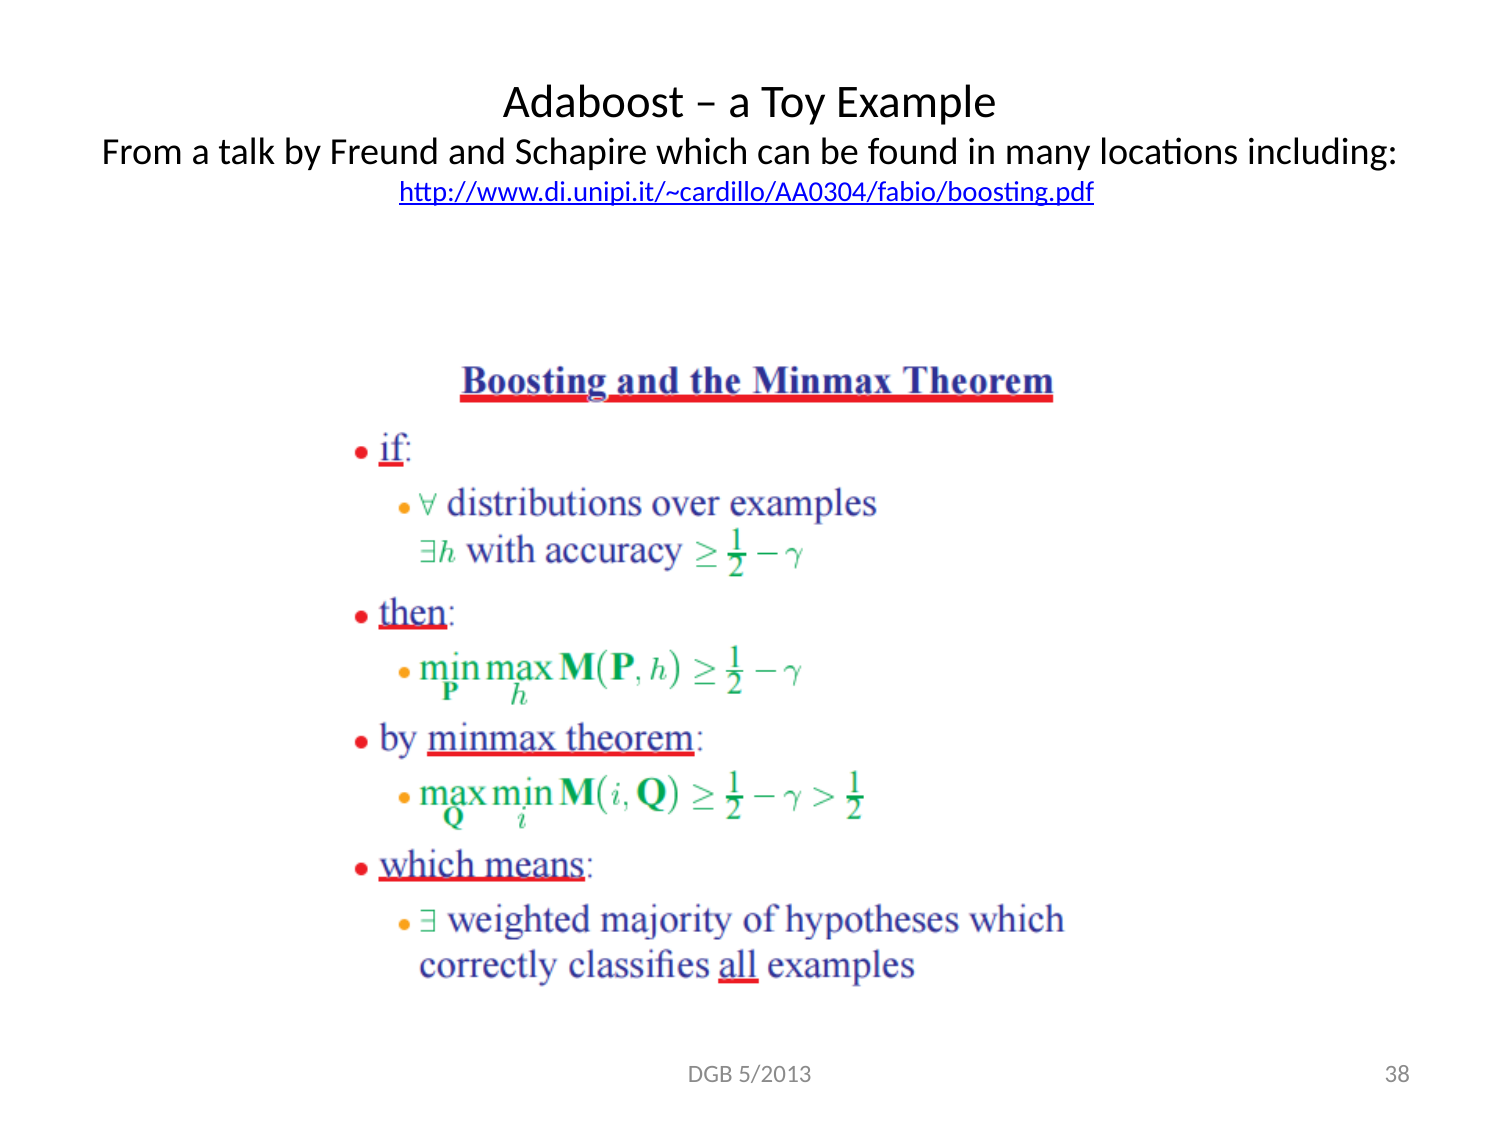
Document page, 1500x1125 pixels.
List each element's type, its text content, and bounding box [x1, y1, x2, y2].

picture [324, 337, 1116, 1018]
slide_number 38 [1074, 1042, 1425, 1103]
footer DGB 5/2013 [512, 1042, 988, 1103]
title Adaboost – a Toy Example From a talk by Freund and Schapire which can be found in many locations including: http://www.di.unipi.it/~cardillo/AA0304/fabio/boosting.pdf [75, 45, 1425, 233]
